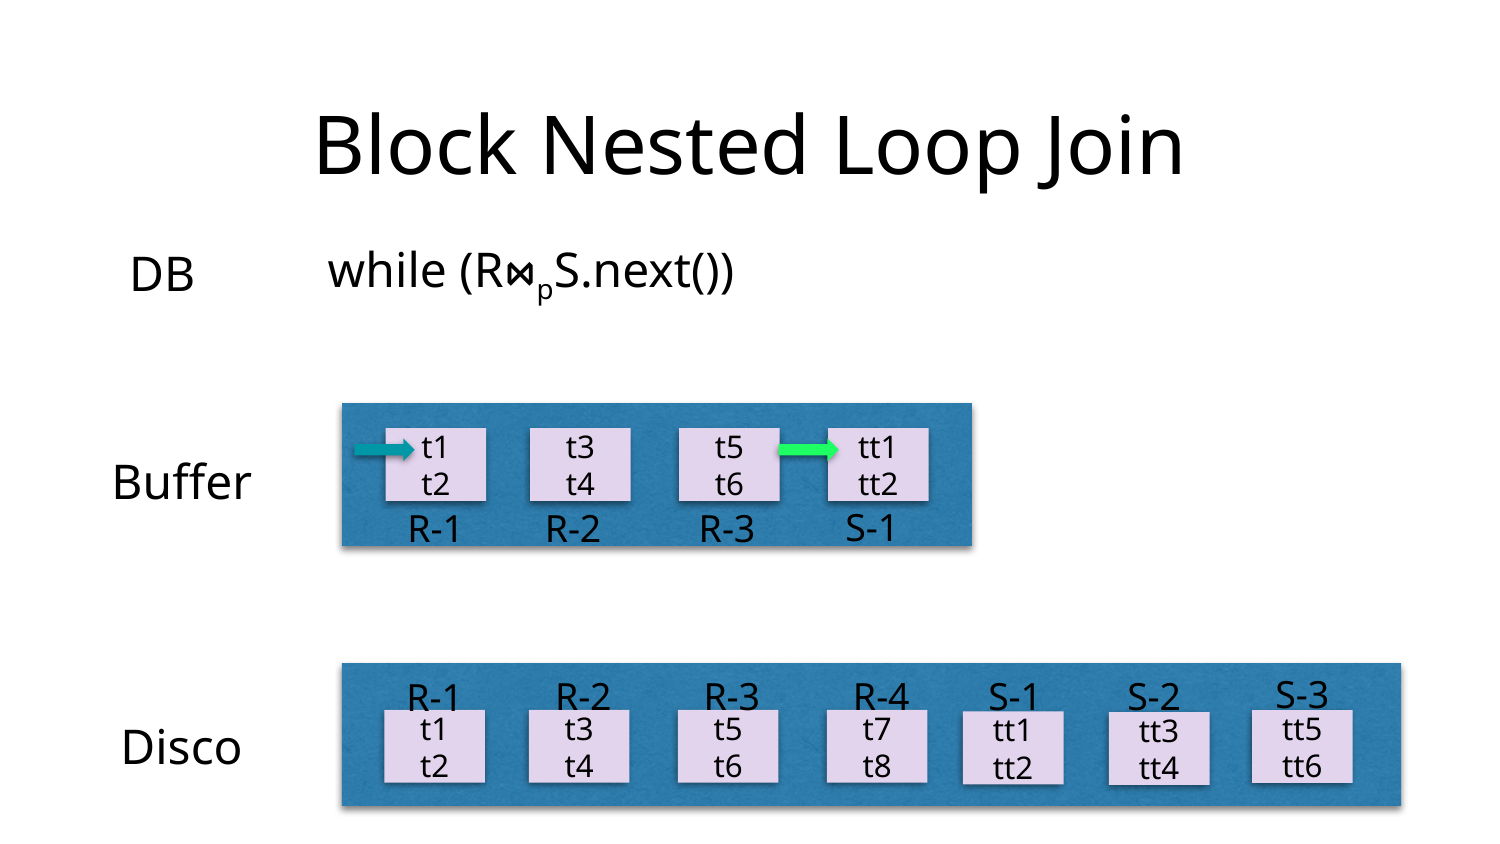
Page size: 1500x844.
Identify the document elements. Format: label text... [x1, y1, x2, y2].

text_box t3 t4 [528, 724, 630, 783]
text_box [354, 438, 415, 462]
text_box tt3 tt4 [1108, 723, 1210, 785]
text_box S-1 [809, 499, 935, 555]
text_box t5 t6 [677, 724, 779, 783]
text_box Disco [63, 711, 300, 780]
text_box S-1 [952, 667, 1078, 723]
text_box t1 t2 [384, 724, 485, 783]
text_box t7 t8 [826, 724, 928, 783]
text_box R-4 [818, 667, 944, 724]
text_box t5 t6 [679, 428, 780, 499]
text_box DB [63, 238, 162, 307]
text_box [778, 438, 839, 462]
text_box [342, 403, 972, 546]
text_box S-2 [1091, 667, 1217, 723]
text_box tt1 tt2 [828, 428, 929, 499]
text_box R-3 [664, 499, 790, 556]
text_box R-1 [372, 668, 498, 724]
text_box Block Nested Loop Join [293, 87, 1207, 197]
text_box Buffer [63, 446, 300, 515]
text_box tt5 tt6 [1252, 722, 1353, 783]
text_box [341, 663, 1402, 806]
text_box R-2 [520, 668, 646, 724]
text_box tt1 tt2 [962, 723, 1064, 785]
text_box while (R⋈pS.next()) [162, 234, 913, 310]
text_box t3 t4 [530, 428, 631, 499]
text_box R-1 [373, 499, 499, 555]
text_box S-3 [1239, 666, 1365, 722]
text_box R-3 [669, 667, 795, 724]
text_box t1 t2 [385, 428, 487, 499]
text_box R-2 [510, 499, 636, 556]
